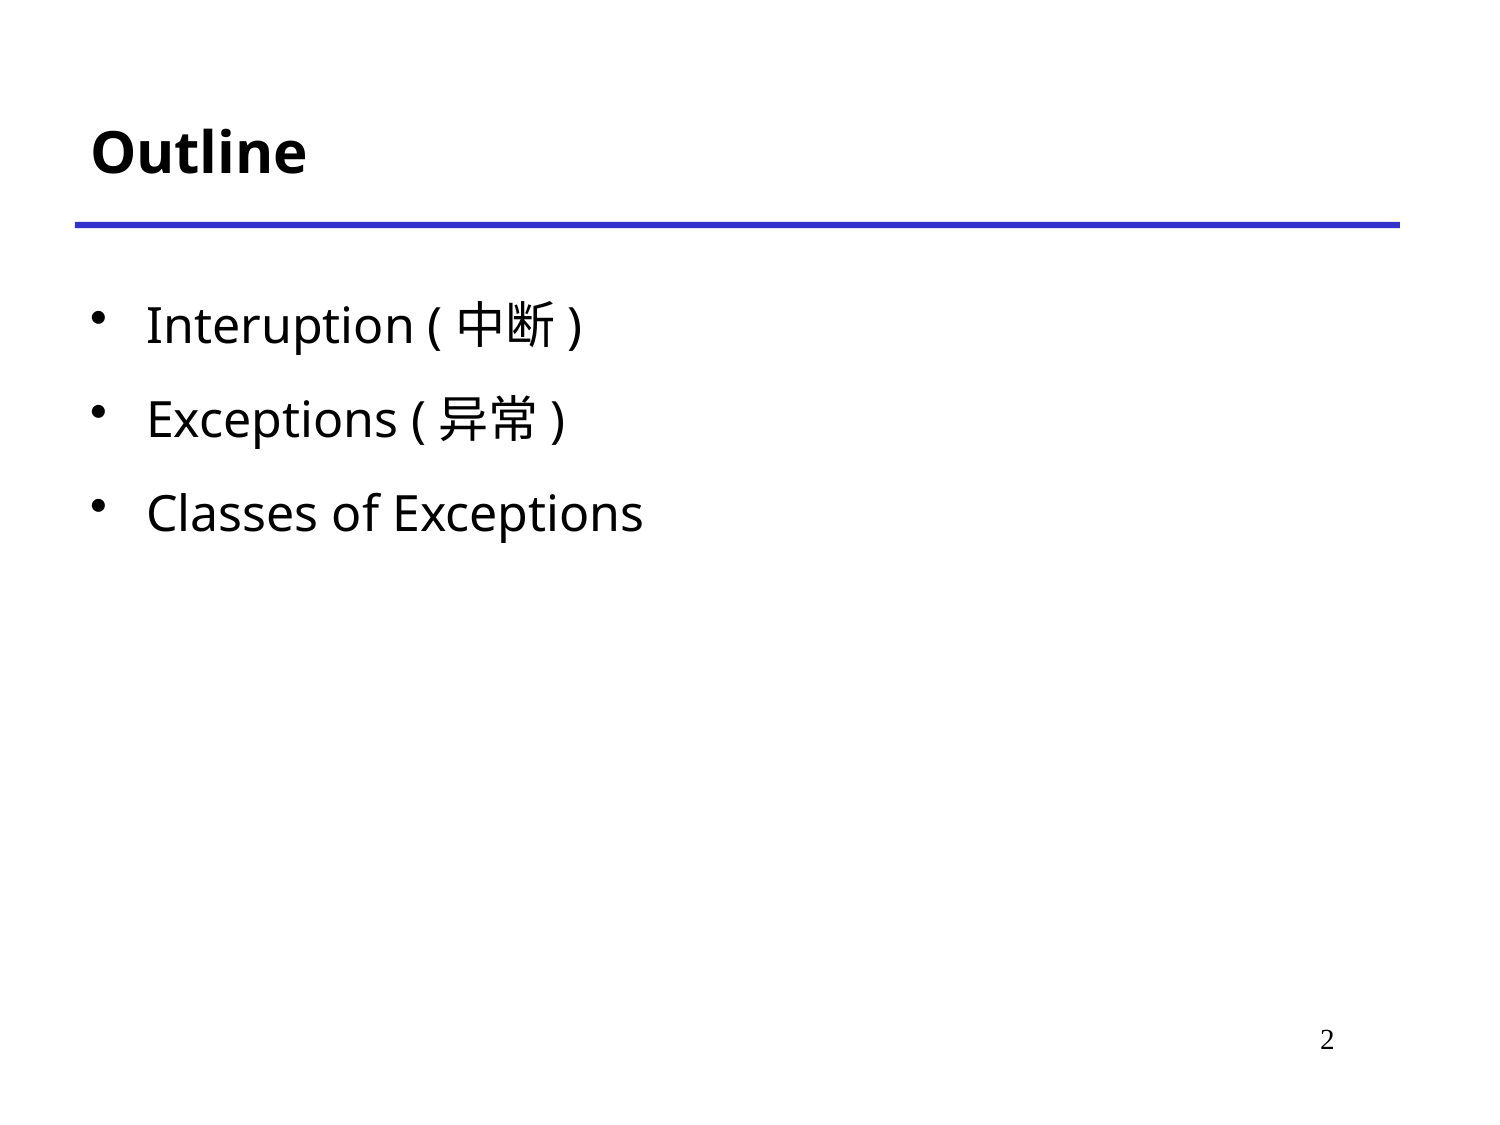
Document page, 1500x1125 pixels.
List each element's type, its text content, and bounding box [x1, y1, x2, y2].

title Outline [75, 75, 1400, 225]
list Interuption (中断) Exceptions (异常) Classes of Exceptions [75, 262, 1438, 988]
slide_number * [1137, 1012, 1350, 1088]
